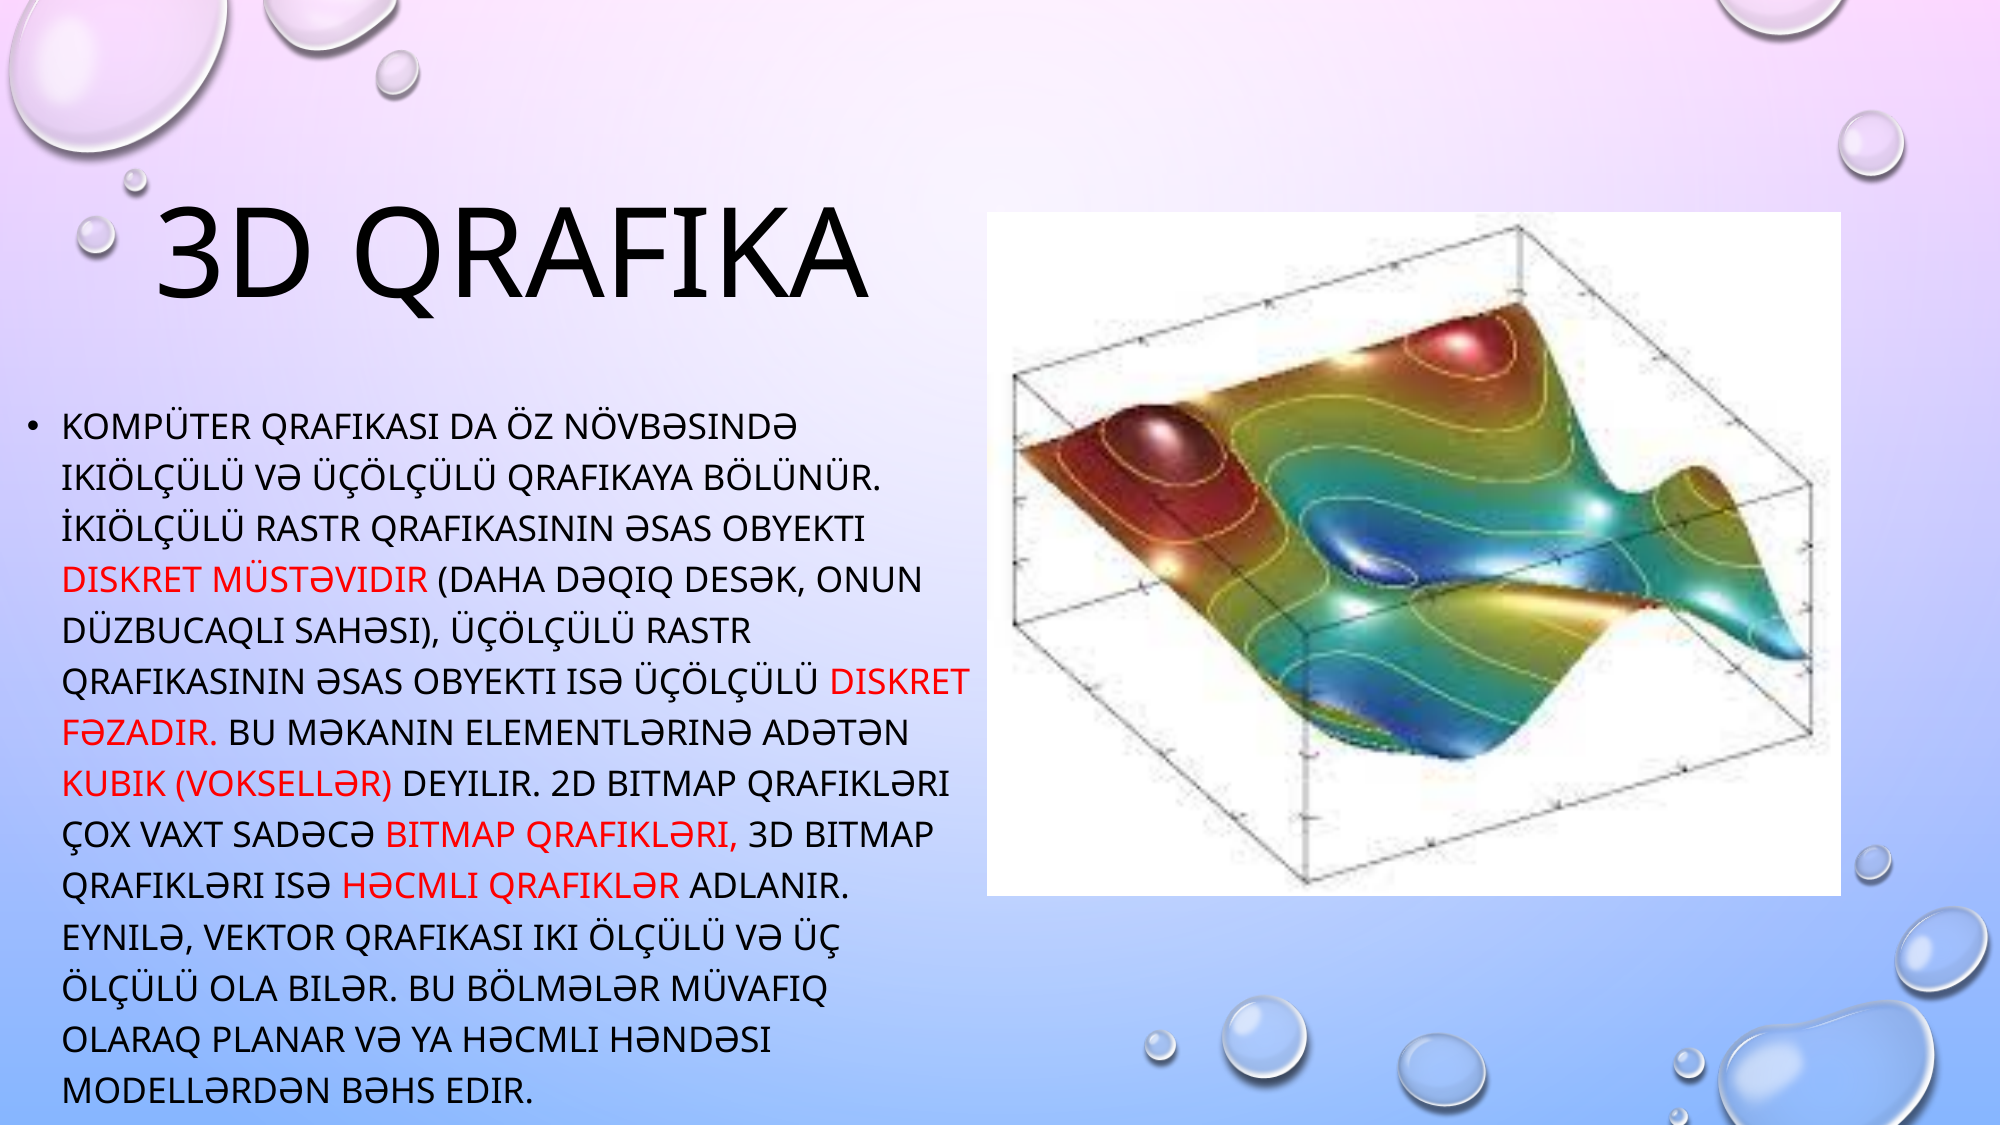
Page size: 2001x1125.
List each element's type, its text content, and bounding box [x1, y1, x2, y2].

list Kompüter qrafikası da öz növbəsində ikiölçülü və üçölçülü qrafikaya bölünür. İkiölçülü rastr qrafikasının əsas obyekti diskret müstəvidir (daha dəqiq desək, onun düzbucaqlı sahəsi), üçölçülü rastr qrafikasının əsas obyekti isə üçölçülü diskret fəzadır. Bu məkanın elementlərinə adətən kubik (voksellər) deyilir. 2D bitmap qrafikləri çox vaxt sadəcə bitmap qrafikləri, 3D bitmap qrafikləri isə həcmli qrafiklər adlanır. Eynilə, vektor qrafikası iki ölçülü və üç ölçülü ola bilər. Bu bölmələr müvafiq olaraq planar və ya həcmli həndəsi modellərdən bəhs edir. [11, 388, 988, 1125]
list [987, 212, 1841, 897]
picture [0, 0, 2000, 1125]
title 3D qrafika [67, 126, 957, 388]
